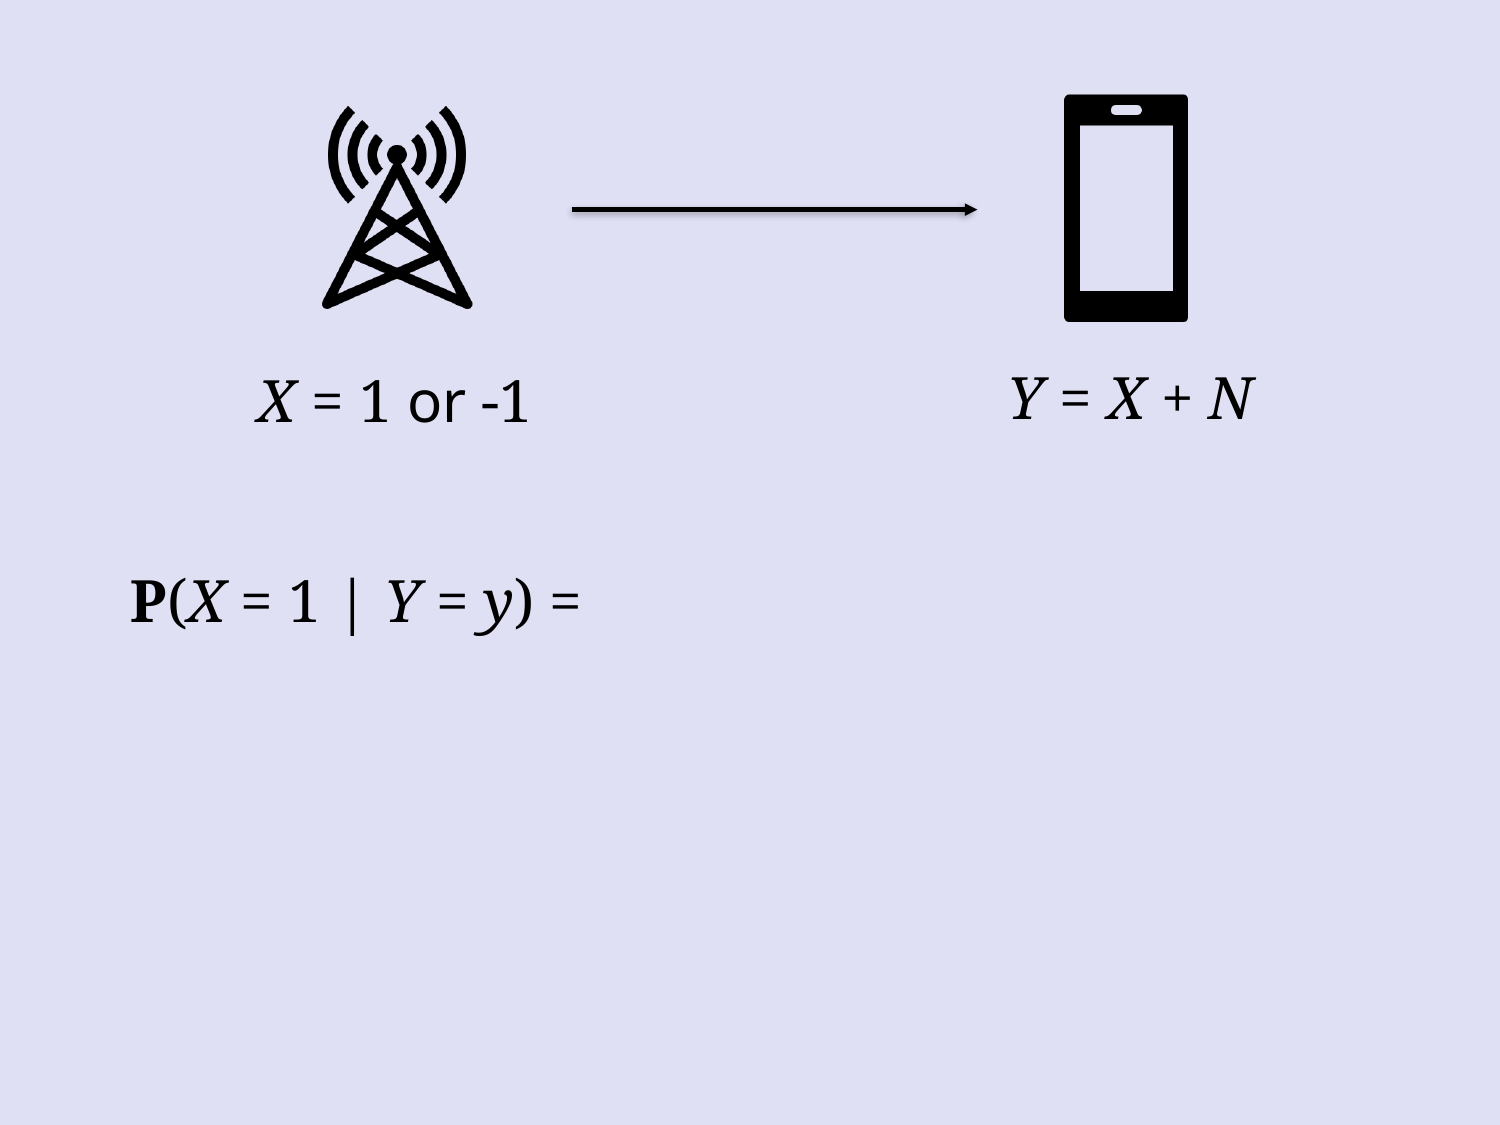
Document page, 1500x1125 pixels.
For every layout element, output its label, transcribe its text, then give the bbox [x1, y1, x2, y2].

picture [276, 89, 514, 327]
text_box Y = X + N [993, 354, 1269, 439]
picture [1002, 84, 1250, 332]
text_box X = 1 or -1 [243, 356, 547, 442]
text_box P(X = 1 | Y = y) = [115, 556, 613, 642]
